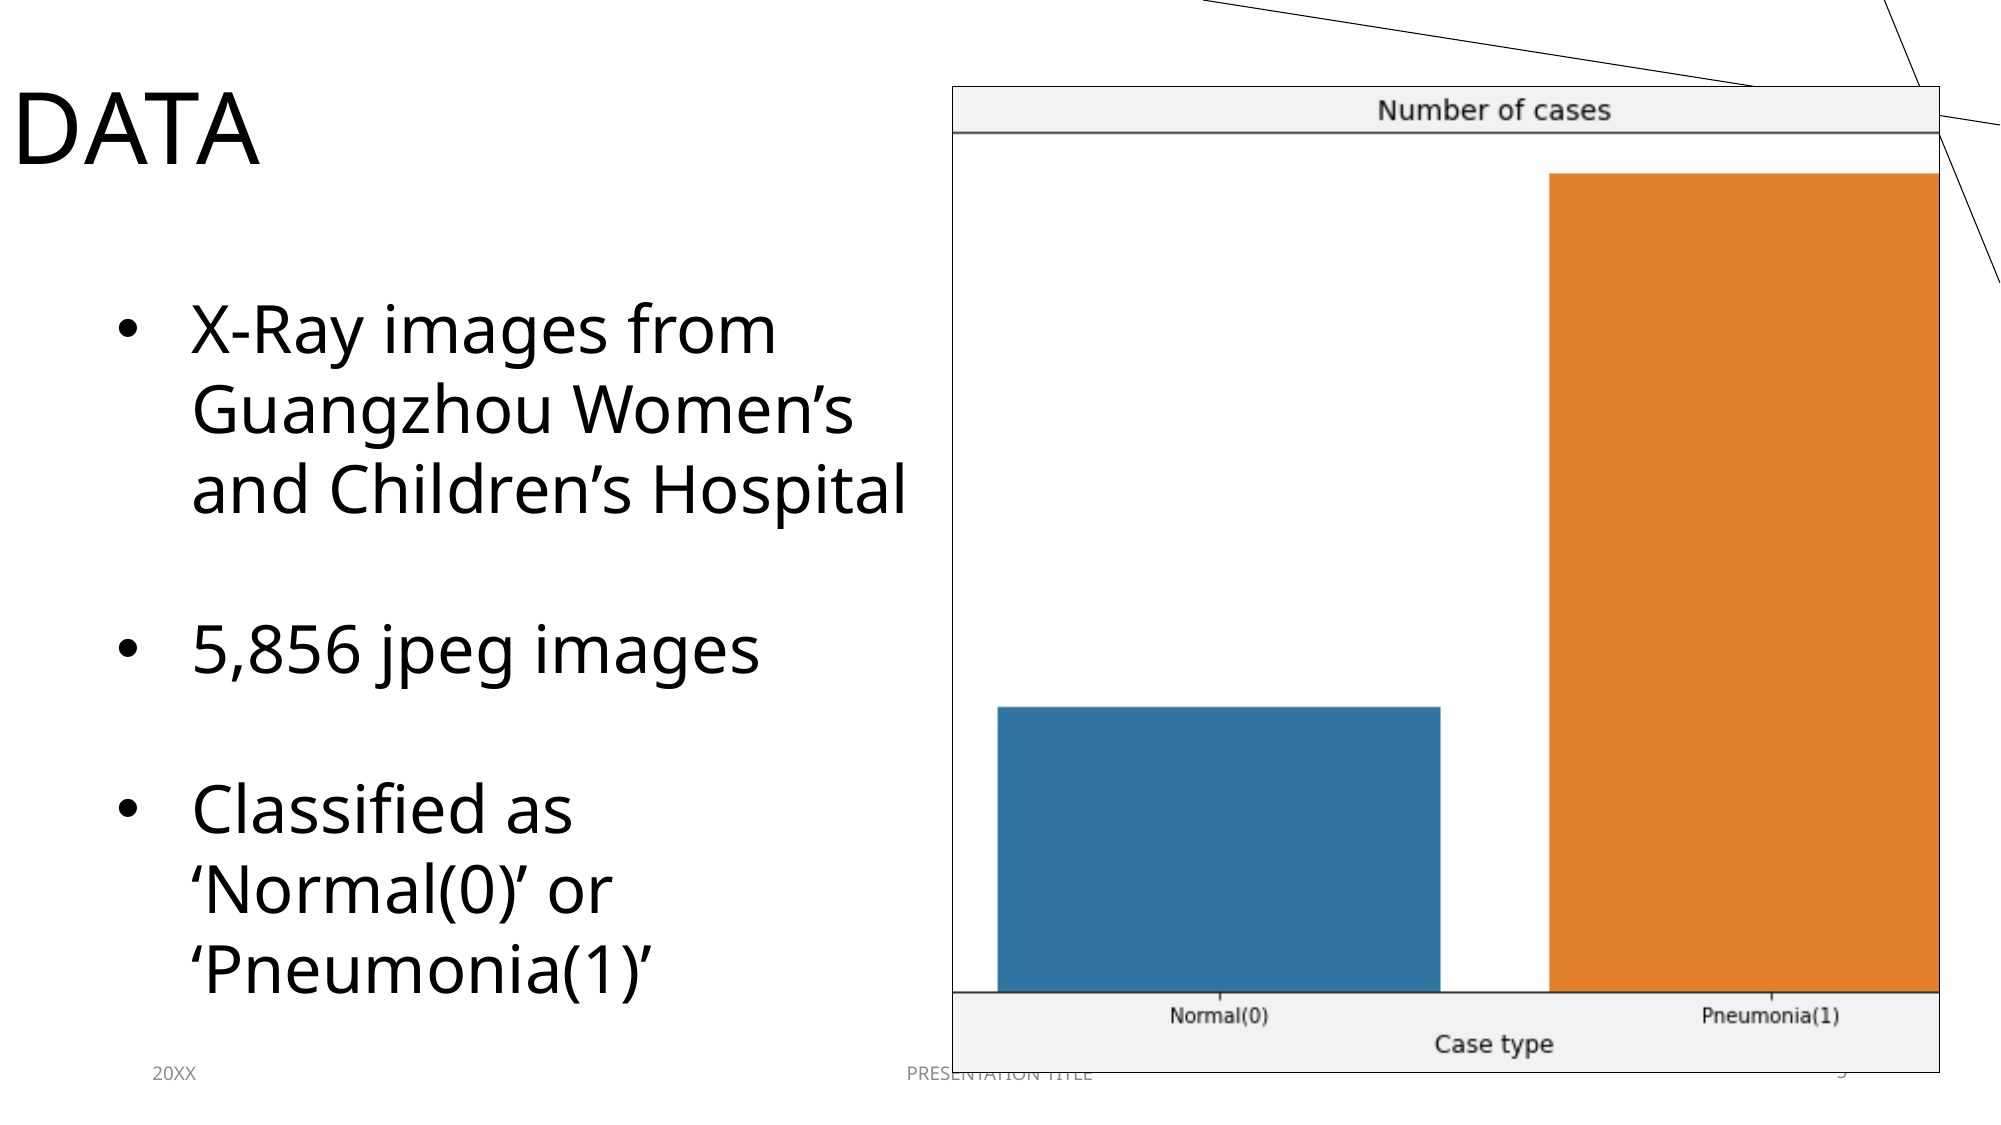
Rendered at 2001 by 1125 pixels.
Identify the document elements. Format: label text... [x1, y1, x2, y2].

text_box X-Ray images from Guangzhou Women’s and Children’s Hospital 5,856 jpeg images Classified as ‘Normal(0)’ or ‘Pneumonia(1)’ [101, 279, 934, 1015]
footer PRESENTATION TITLE [662, 1042, 1338, 1103]
title DATA [0, 23, 827, 242]
slide_number 5 [1412, 1073, 1863, 1103]
slide_number 20XX [137, 1042, 588, 1103]
picture [952, 86, 1940, 1073]
